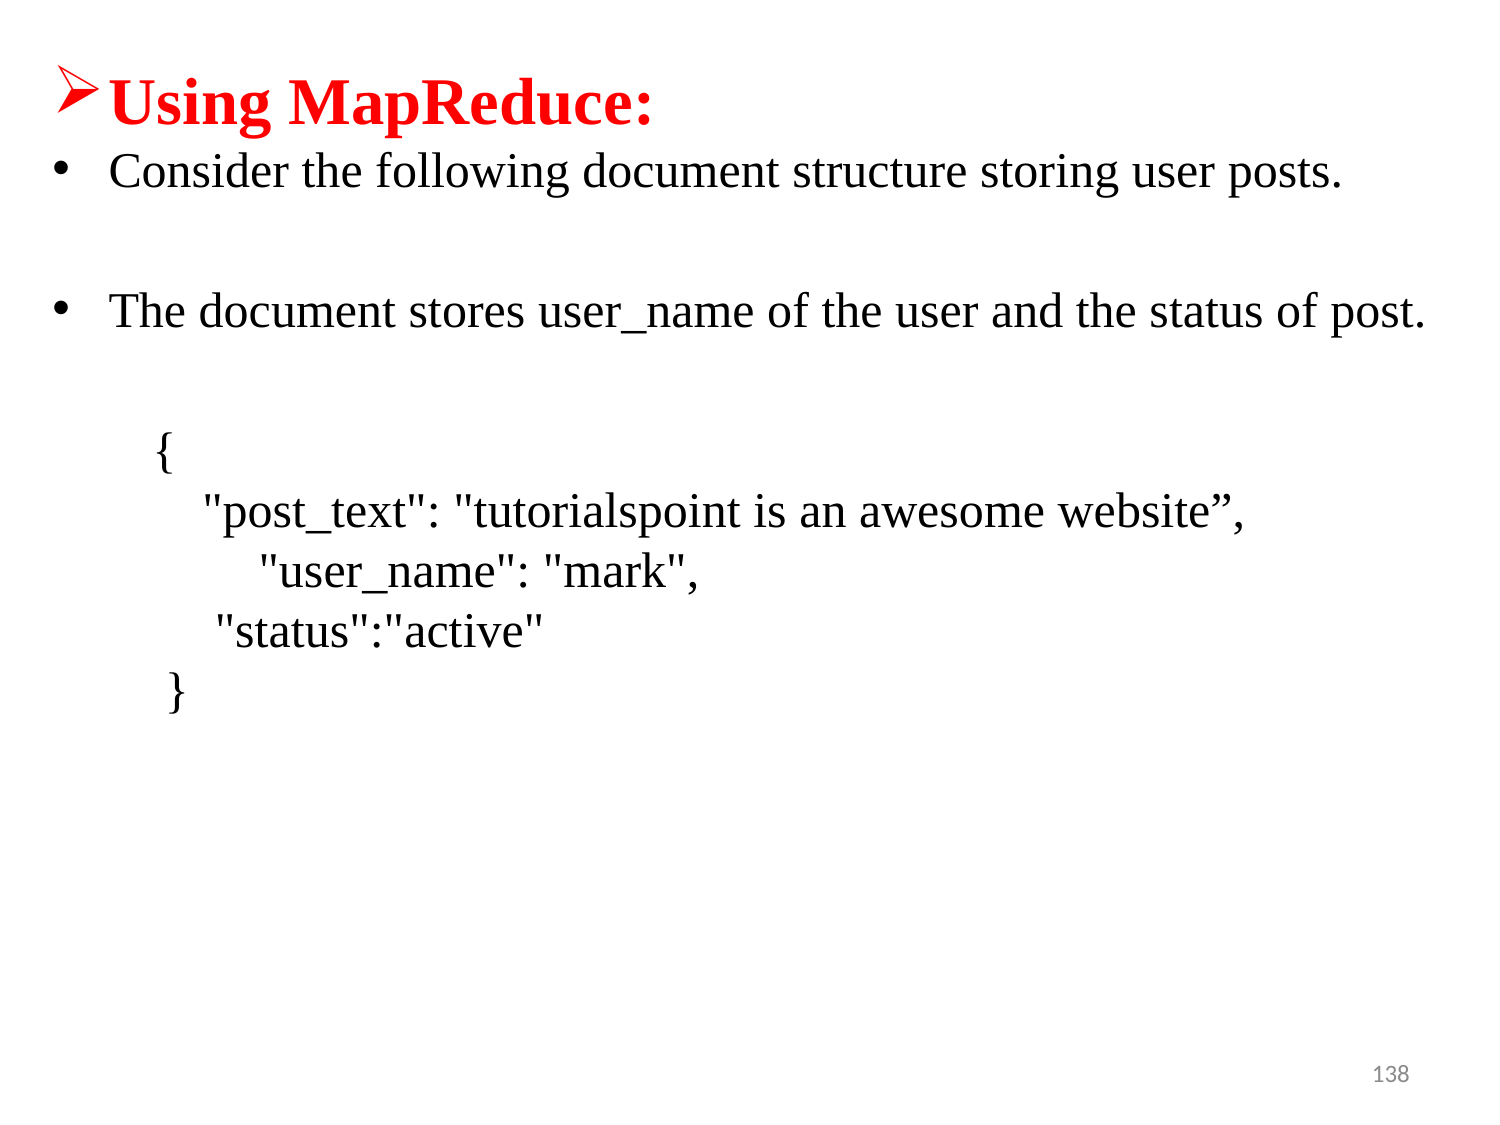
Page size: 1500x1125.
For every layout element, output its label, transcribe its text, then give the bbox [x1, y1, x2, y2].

text_box Using MapReduce: Consider the following document structure storing user posts. The document stores user_name of the user and the status of post. { "post_text": "tutorialspoint is an awesome website”, "user_name": "mark", "status":"active" } [37, 50, 1463, 1005]
text_box 138 [1074, 1042, 1425, 1103]
